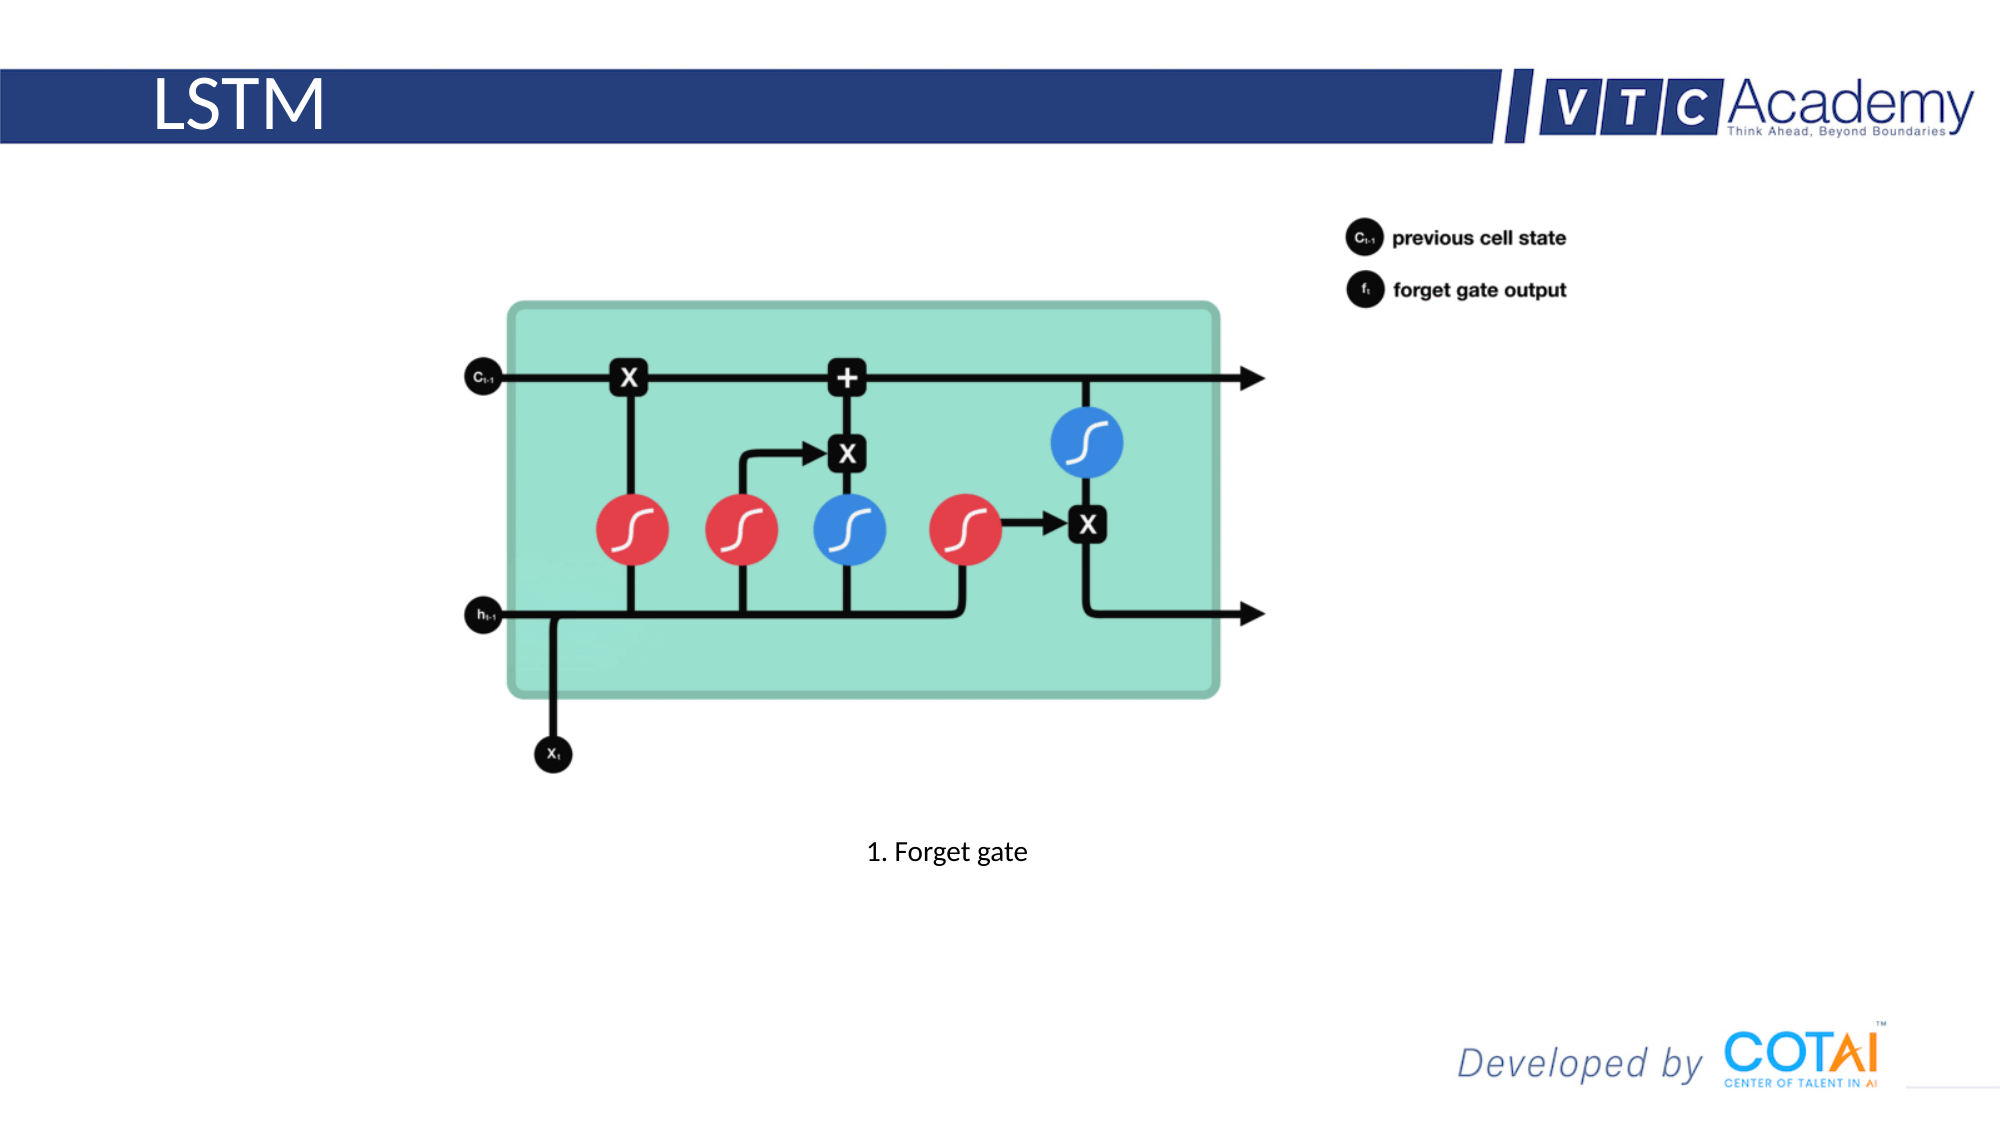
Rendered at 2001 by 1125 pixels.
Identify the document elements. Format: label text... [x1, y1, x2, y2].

picture [0, 0, 2001, 1125]
title LSTM [137, 49, 1863, 159]
text_box 1. Forget gate [776, 836, 1064, 876]
